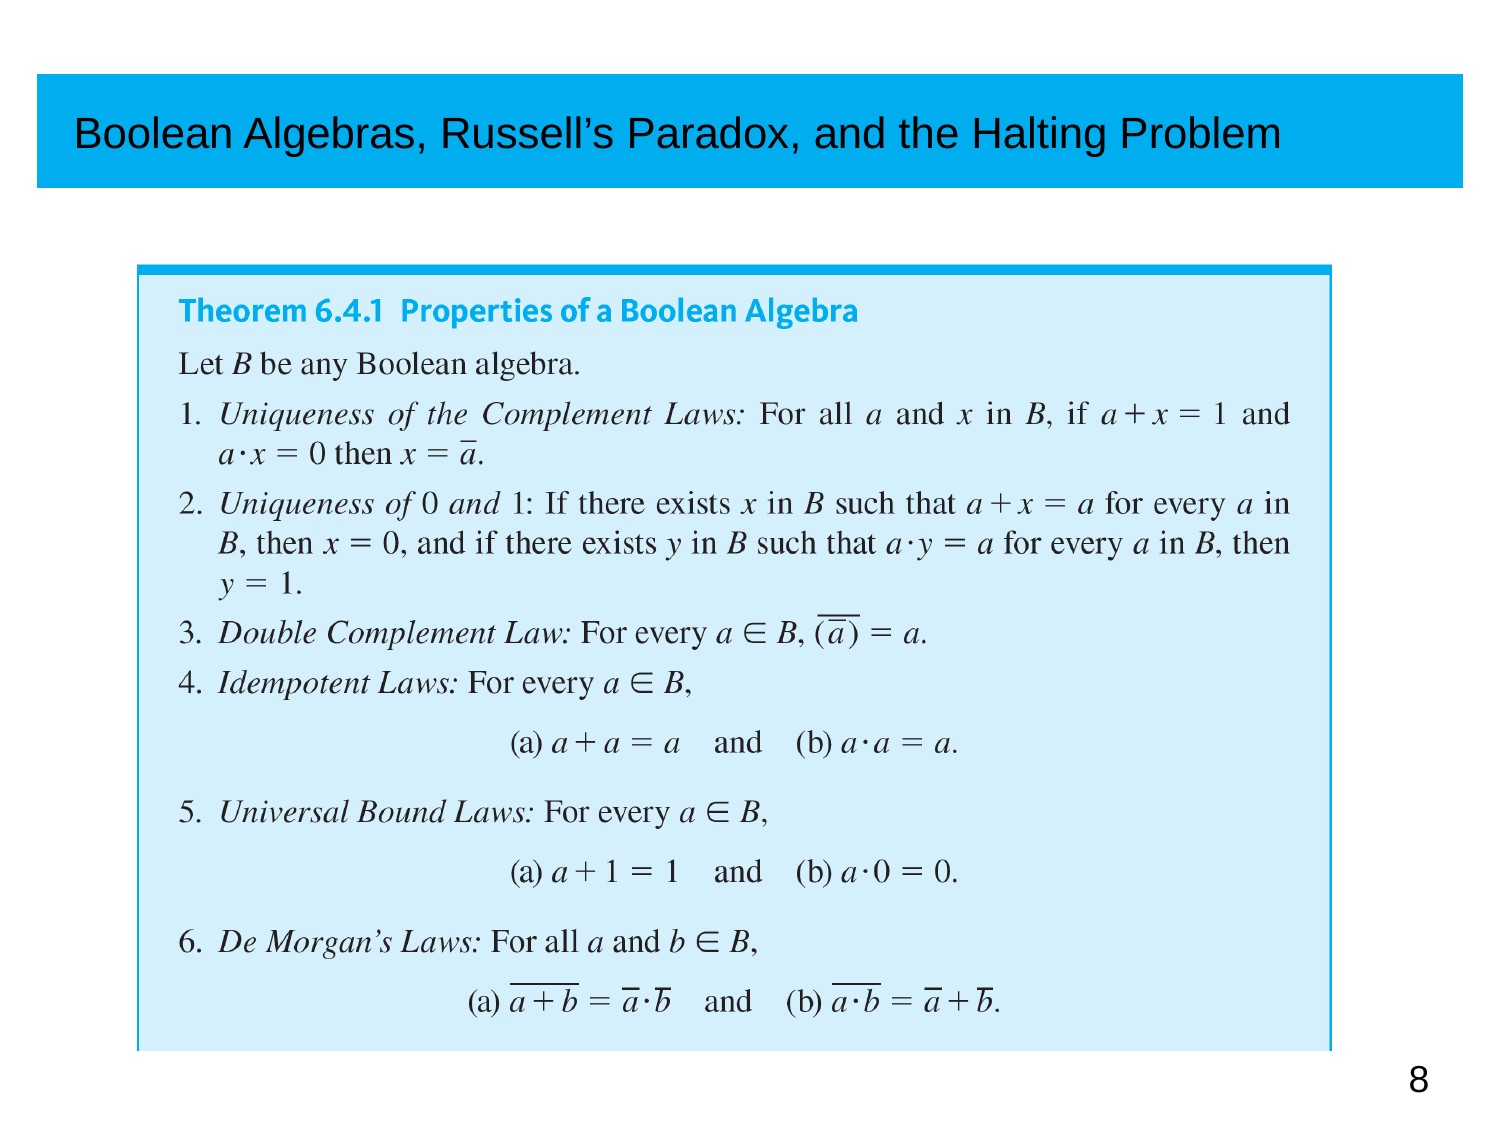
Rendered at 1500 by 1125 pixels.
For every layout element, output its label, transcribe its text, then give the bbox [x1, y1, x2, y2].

title Boolean Algebras, Russell’s Paradox, and the Halting Problem [58, 37, 1408, 225]
picture [117, 249, 1349, 1064]
